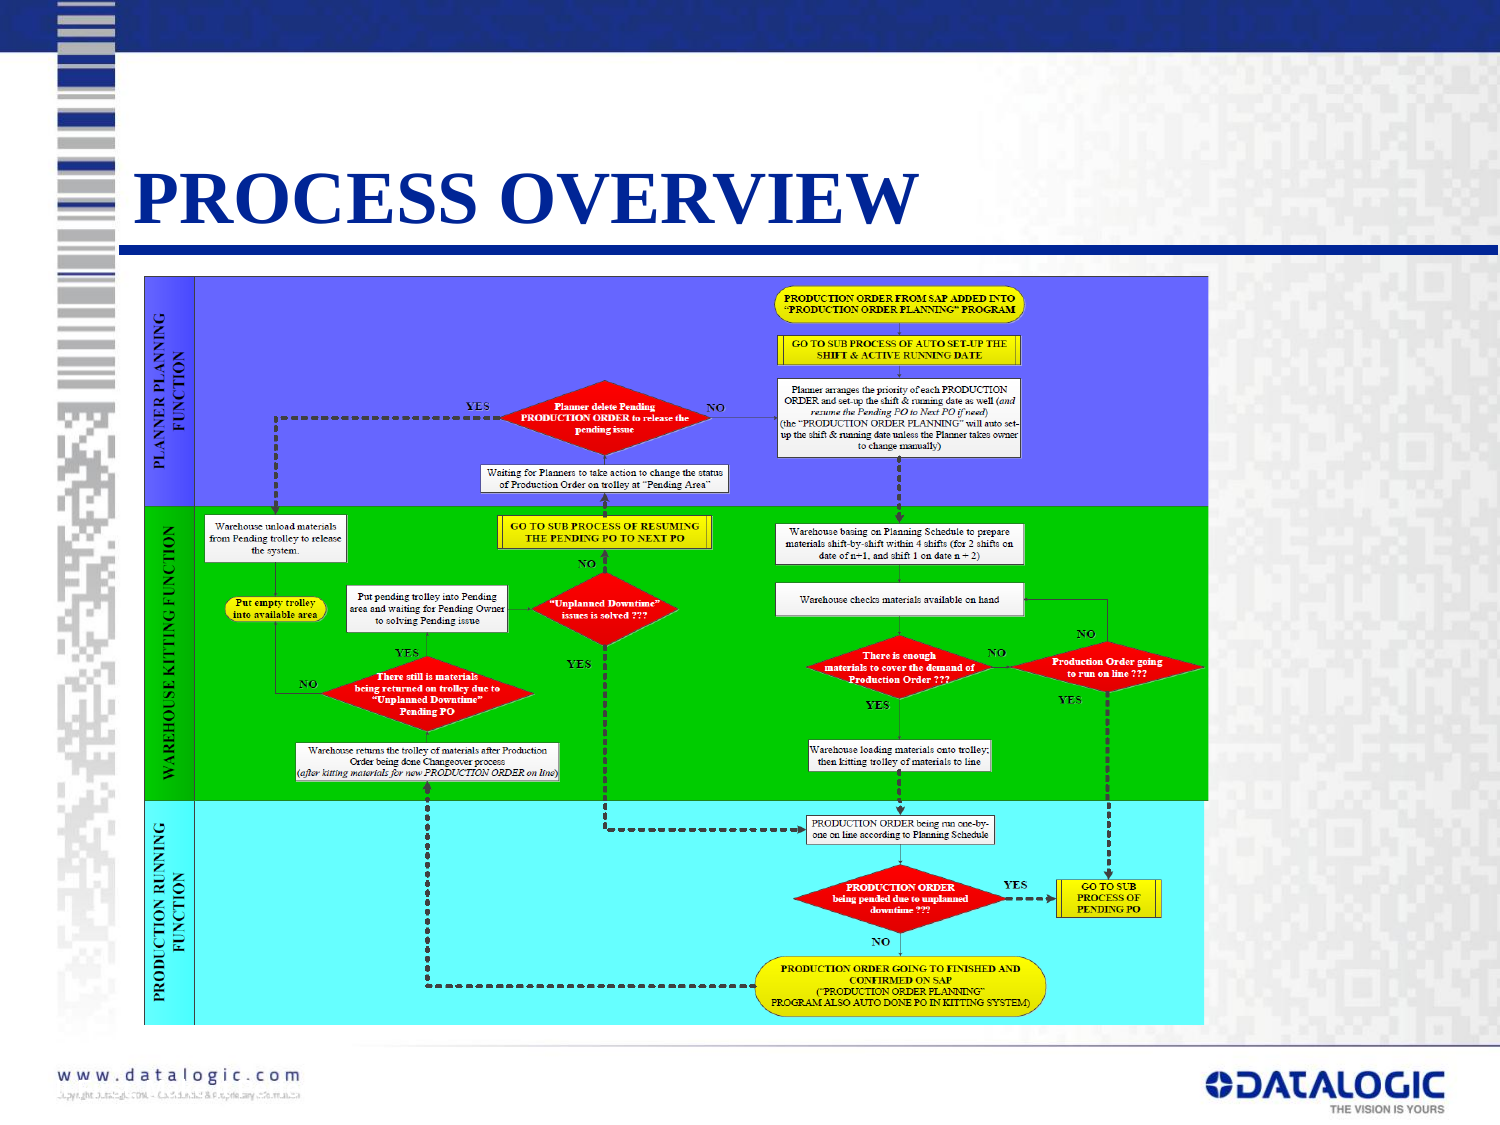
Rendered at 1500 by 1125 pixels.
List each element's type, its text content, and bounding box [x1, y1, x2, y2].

text_box PROCESS OVERVIEW [118, 149, 1438, 238]
picture [0, 0, 1500, 1125]
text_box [143, 276, 1209, 1025]
text_box Do It First, Make It Perfect Later [0, 1049, 500, 1125]
